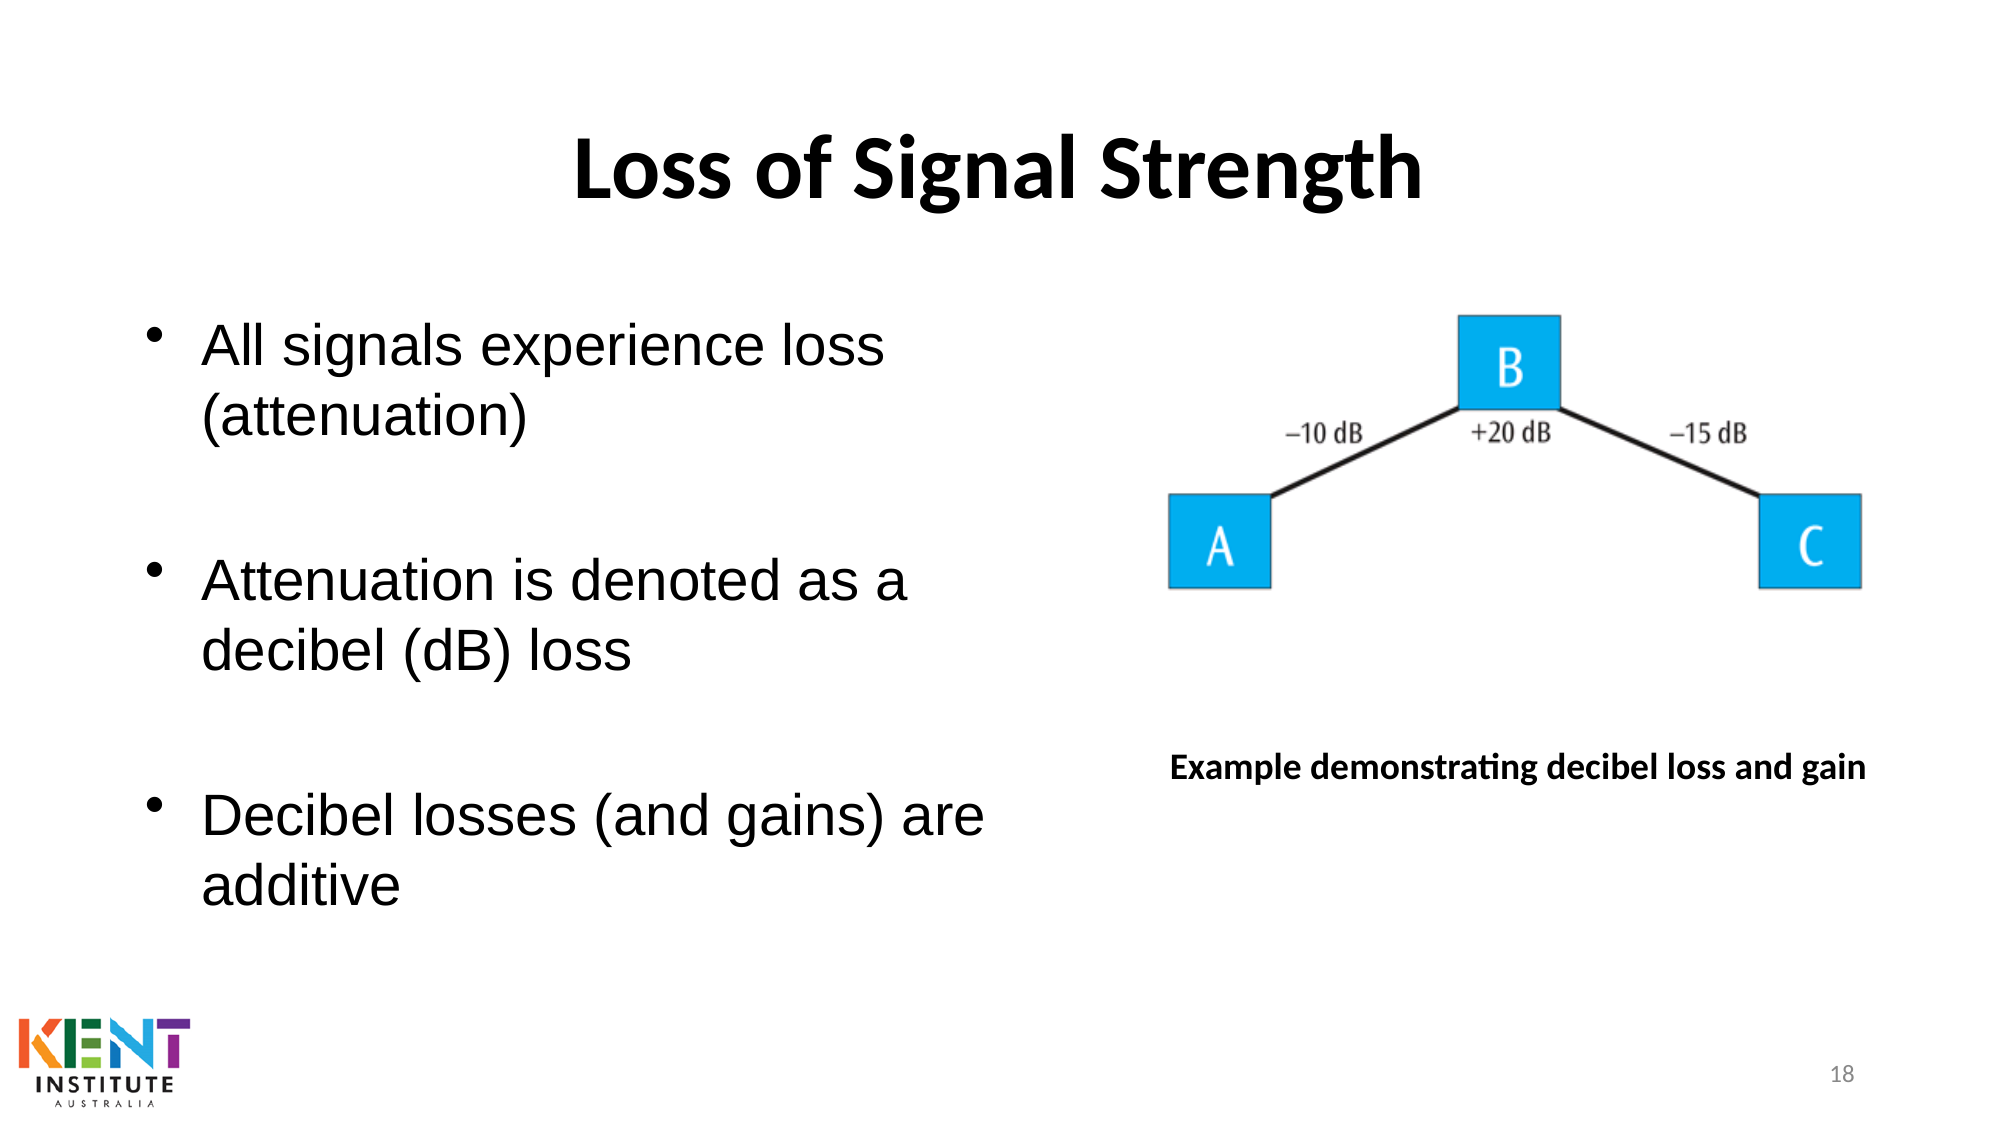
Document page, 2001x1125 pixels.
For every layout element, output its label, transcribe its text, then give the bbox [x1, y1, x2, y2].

text_box Example demonstrating decibel loss and gain [1162, 734, 1876, 795]
picture [1146, 281, 1891, 625]
slide_number 18 [1819, 1050, 1863, 1096]
list All signals experience loss (attenuation) Attenuation is denoted as a decibel (dB) loss Decibel losses (and gains) are additive [136, 298, 1108, 1057]
picture [0, 1000, 208, 1125]
title Loss of Signal Strength [136, 59, 1863, 278]
